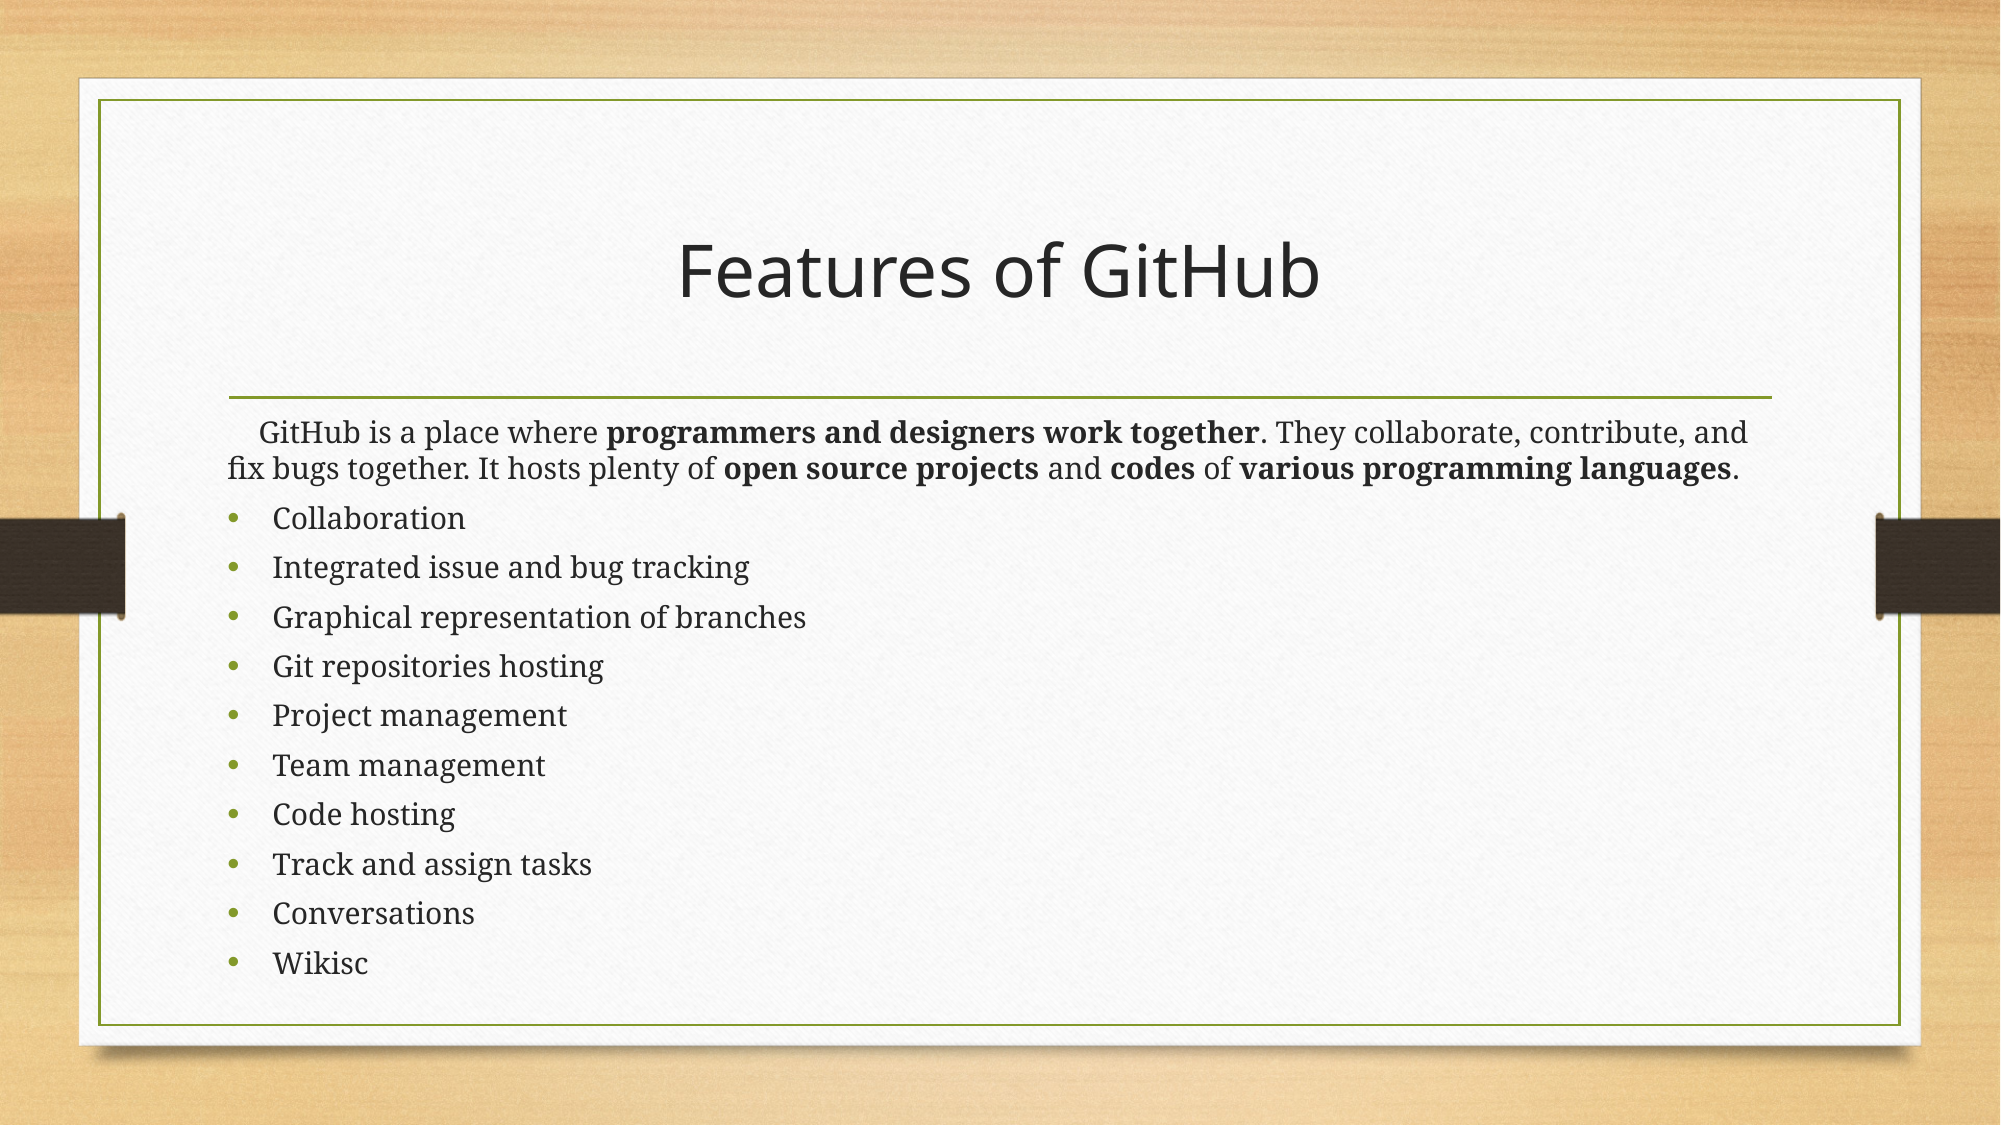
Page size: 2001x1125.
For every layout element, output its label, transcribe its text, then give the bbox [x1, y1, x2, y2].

list GitHub is a place where programmers and designers work together. They collaborate, contribute, and fix bugs together. It hosts plenty of open source projects and codes of various programming languages. Collaboration Integrated issue and bug tracking Graphical representation of branches Git repositories hosting Project management Team management Code hosting Track and assign tasks Conversations Wikisc [212, 406, 1788, 1016]
title Features of GitHub [212, 161, 1788, 375]
picture [0, 0, 2001, 1125]
